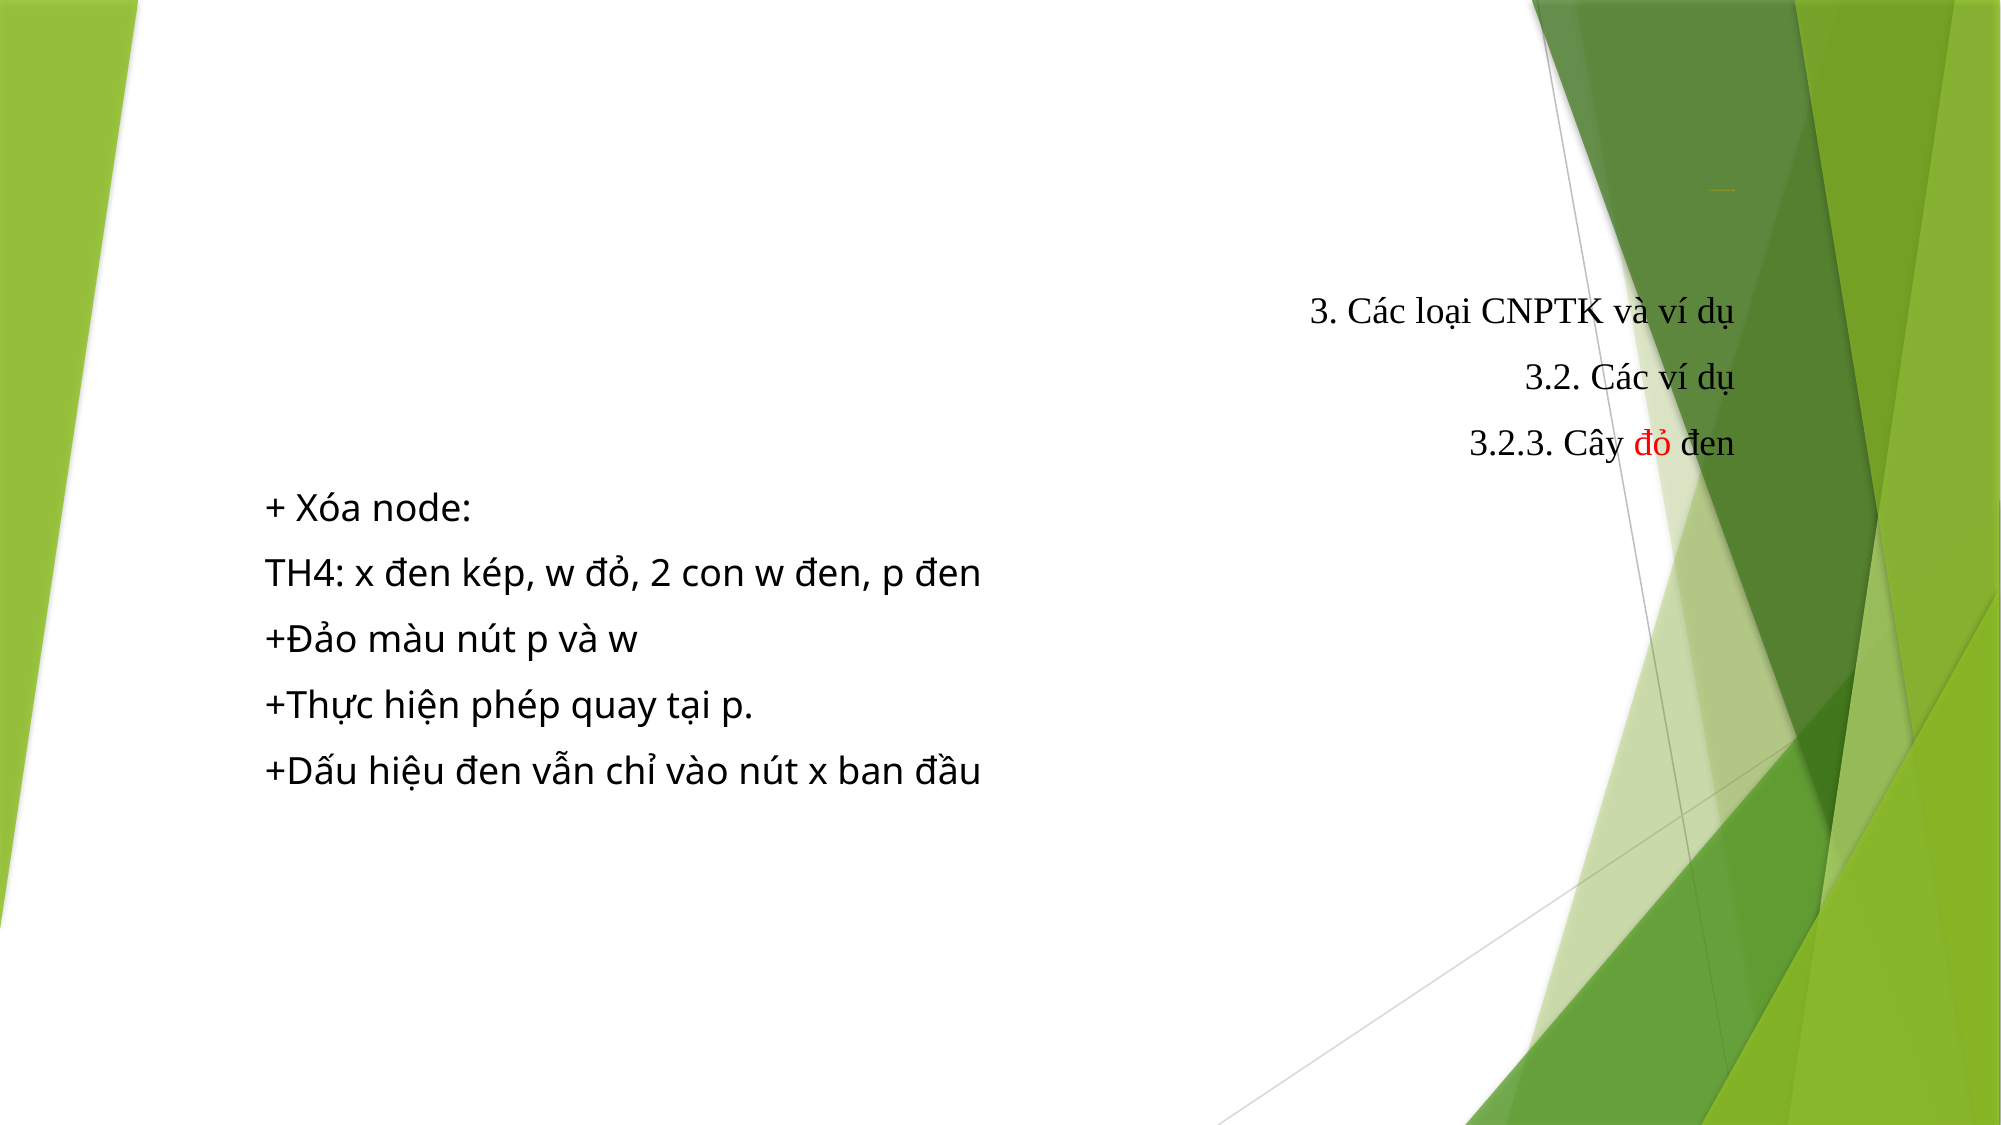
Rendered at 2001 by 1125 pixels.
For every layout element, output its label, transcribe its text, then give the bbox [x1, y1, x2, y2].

subtitle 3. Các loại CNPTK và ví dụ 3.2. Các ví dụ 3.2.3. Cây đỏ đen + Xóa node: TH4: x đen kép, w đỏ, 2 con w đen, p đen +Đảo màu nút p và w +Thực hiện phép quay tại p. +Dấu hiệu đen vẫn chỉ vào nút x ban đầu [249, 278, 1750, 941]
title II. CÂY NHỊ PHÂN TÌM KIẾM [249, 113, 1750, 199]
